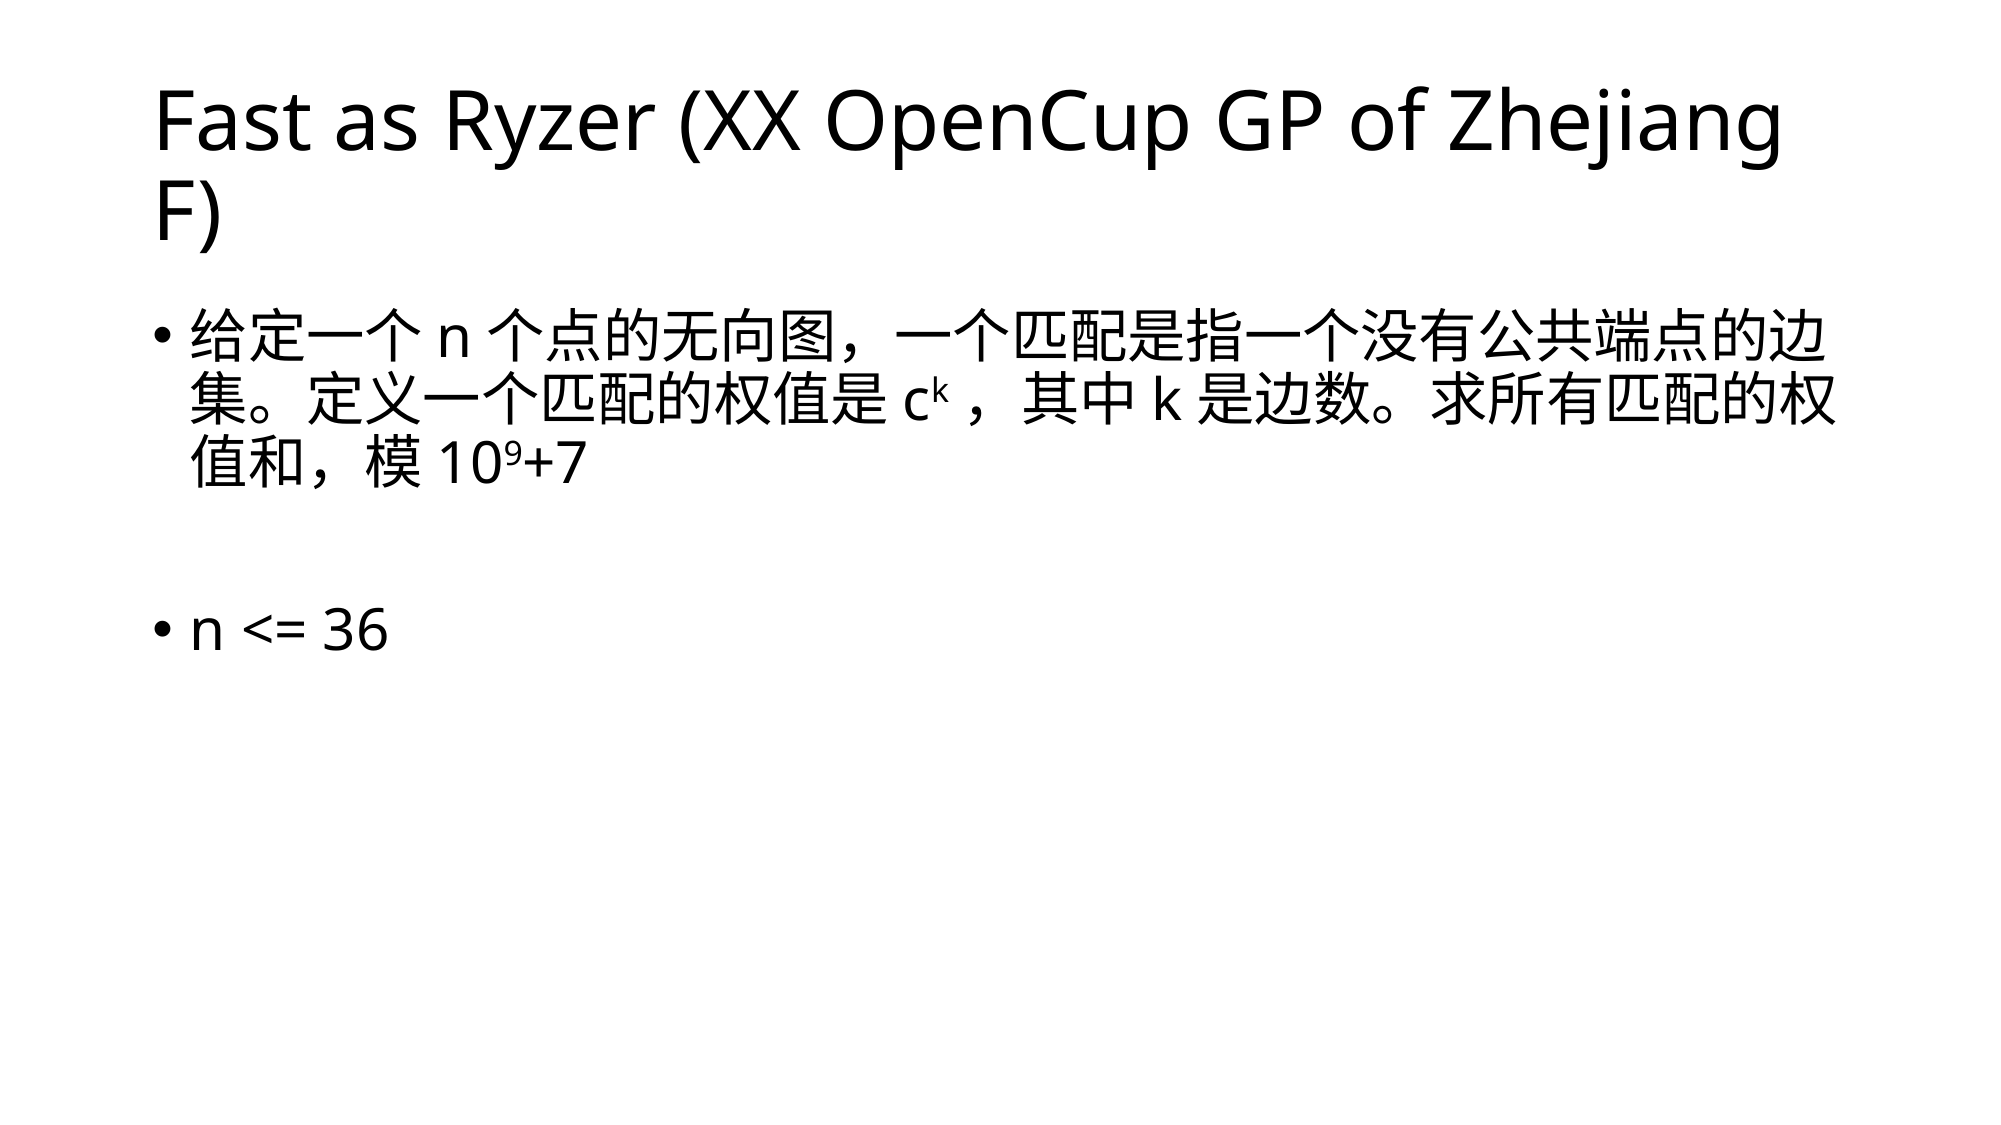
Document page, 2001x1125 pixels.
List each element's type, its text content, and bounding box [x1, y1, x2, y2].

title Fast as Ryzer (XX OpenCup GP of Zhejiang F) [137, 59, 1863, 278]
list 给定一个n个点的无向图，一个匹配是指一个没有公共端点的边集。定义一个匹配的权值是ck，其中k是边数。求所有匹配的权值和，模109+7 n <= 36 [137, 299, 1863, 1014]
